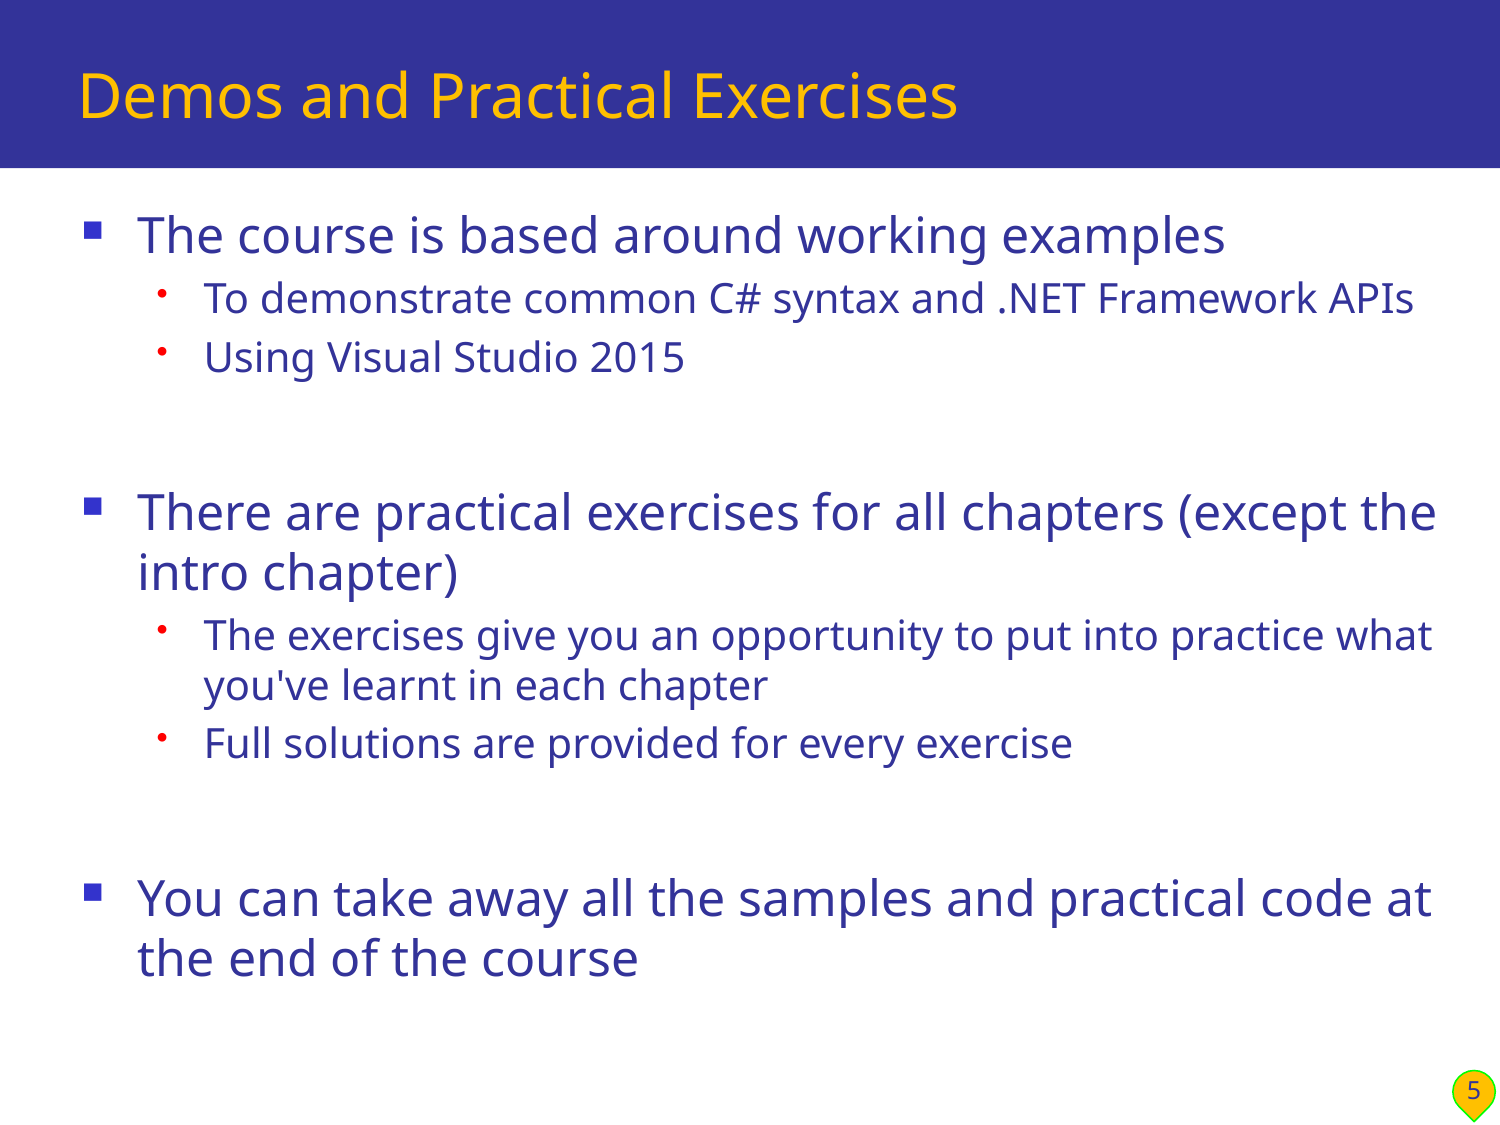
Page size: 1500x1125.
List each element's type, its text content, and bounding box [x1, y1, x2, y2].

list The course is based around working examples To demonstrate common C# syntax and .NET Framework APIs Using Visual Studio 2015 There are practical exercises for all chapters (except the intro chapter) The exercises give you an opportunity to put into practice what you've learnt in each chapter Full solutions are provided for every exercise You can take away all the samples and practical code at the end of the course [66, 196, 1460, 1007]
footer 5 [1431, 1040, 1500, 1117]
title Demos and Practical Exercises [61, 24, 1465, 139]
